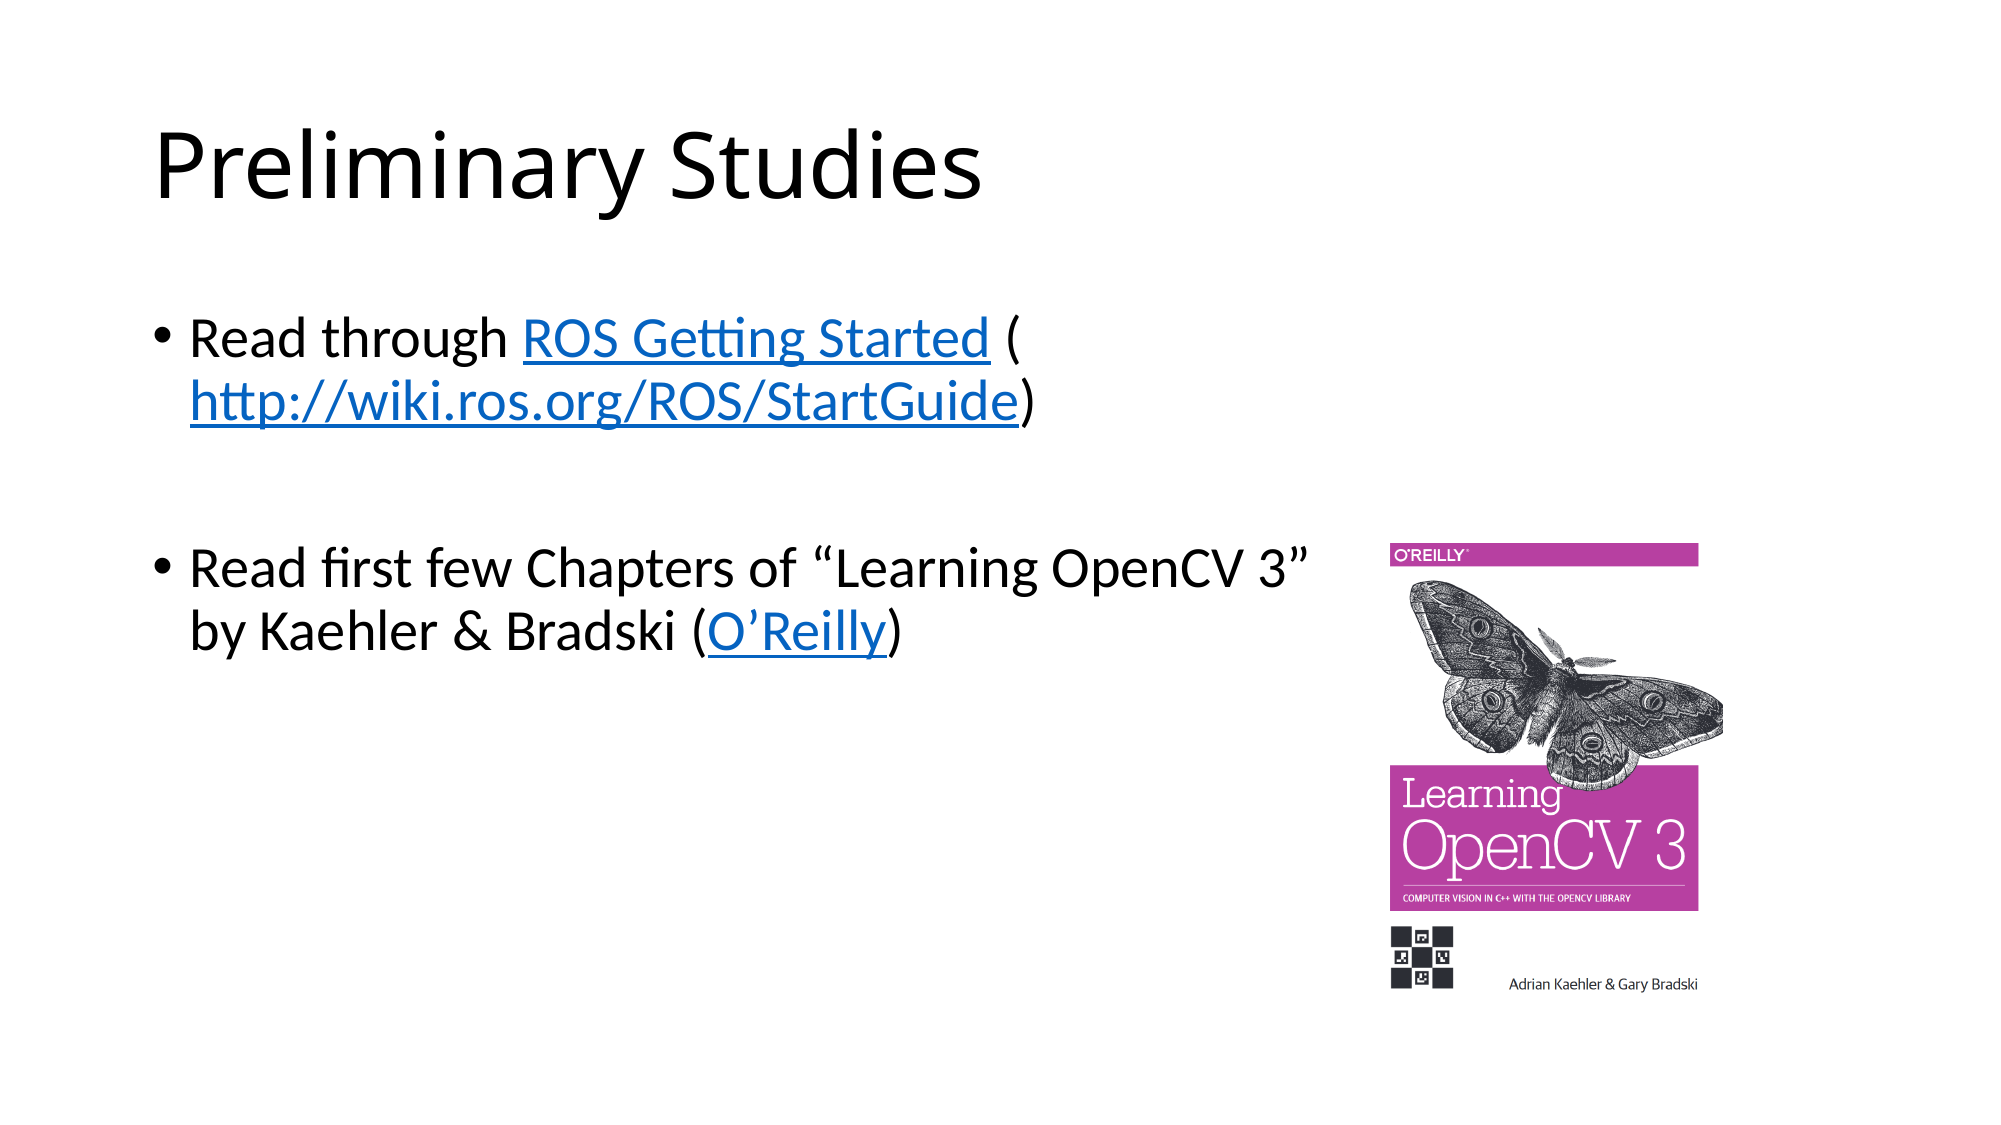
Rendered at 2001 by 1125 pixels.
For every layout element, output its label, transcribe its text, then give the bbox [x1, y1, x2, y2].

picture [1365, 543, 1723, 1014]
title Preliminary Studies [137, 59, 1863, 278]
list Read through ROS Getting Started (http://wiki.ros.org/ROS/StartGuide) Read first few Chapters of “Learning OpenCV 3” by Kaehler & Bradski (O’Reilly) [137, 299, 1863, 1014]
